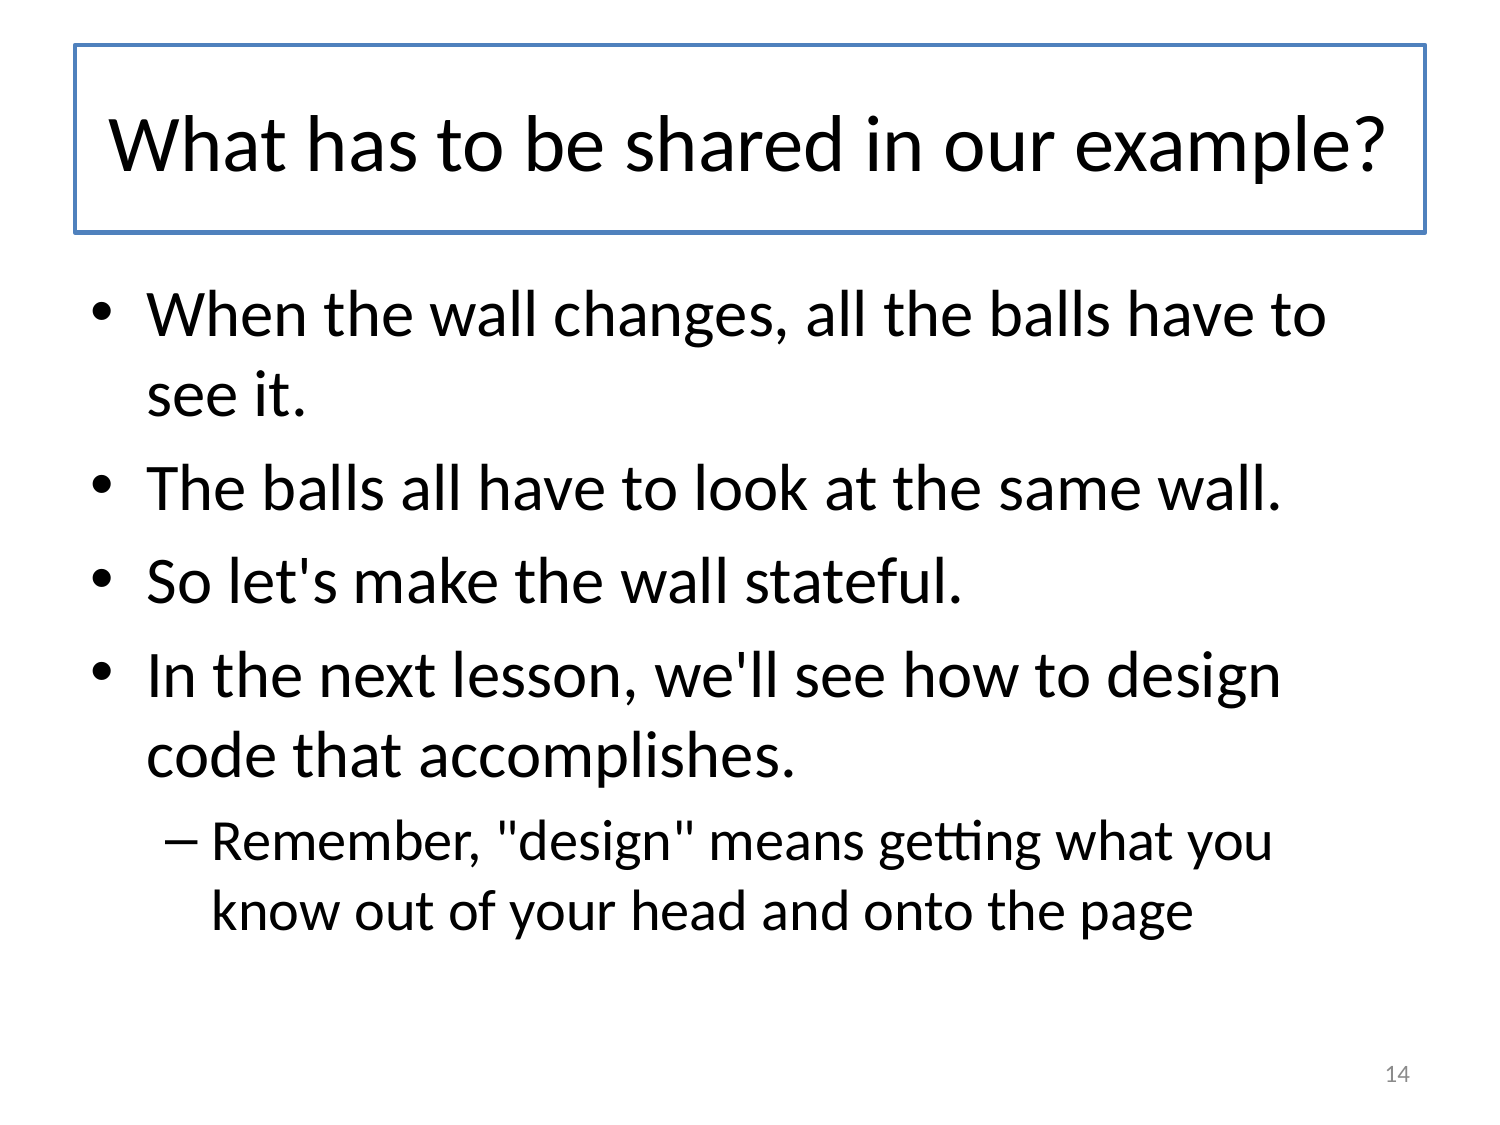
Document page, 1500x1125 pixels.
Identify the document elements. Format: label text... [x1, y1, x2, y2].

list When the wall changes, all the balls have to see it. The balls all have to look at the same wall. So let's make the wall stateful. In the next lesson, we'll see how to design code that accomplishes. Remember, "design" means getting what you know out of your head and onto the page [75, 262, 1425, 1005]
title What has to be shared in our example? [73, 43, 1427, 235]
slide_number 14 [1074, 1042, 1425, 1103]
